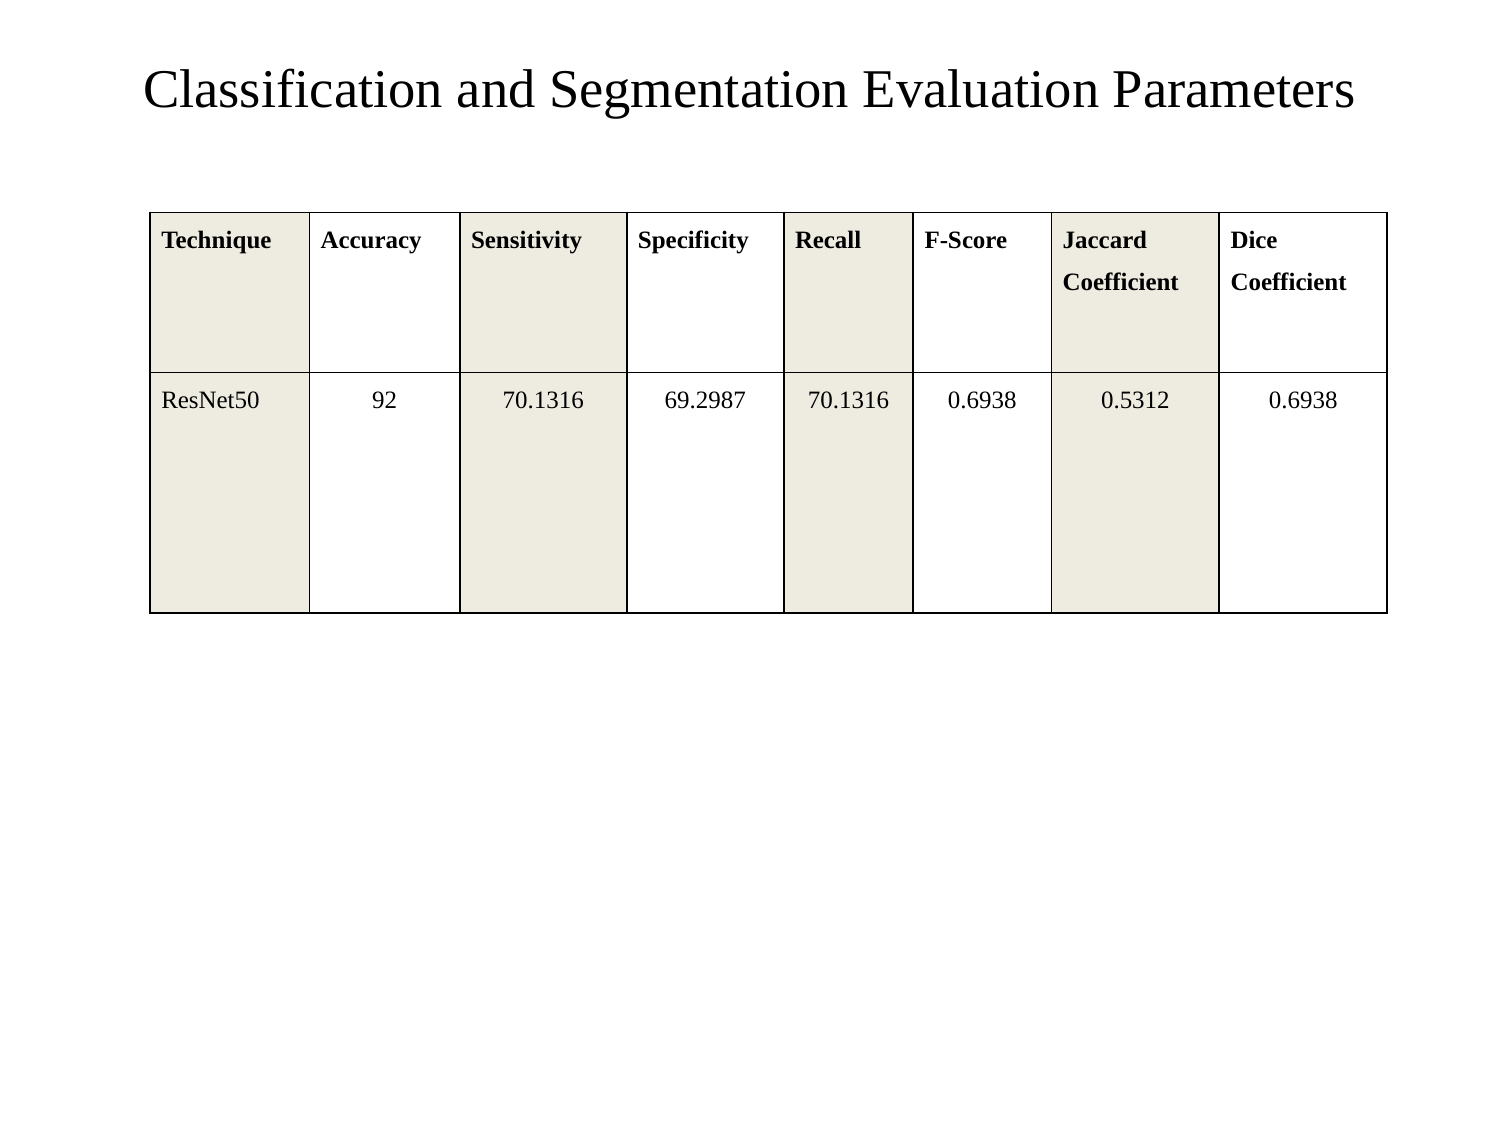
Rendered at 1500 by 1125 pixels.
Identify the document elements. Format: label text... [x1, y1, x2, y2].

table_cell 92 [310, 373, 459, 612]
table_header Technique [151, 213, 309, 372]
table_header Specificity [628, 213, 783, 372]
table_cell 69.2987 [628, 373, 783, 612]
table_header Recall [785, 213, 912, 372]
table_header F-Score [914, 213, 1051, 372]
table_header Sensitivity [461, 213, 626, 372]
table_cell 70.1316 [785, 373, 912, 612]
table_cell ResNet50 [151, 373, 309, 612]
table_header Dice Coefficient [1220, 213, 1386, 372]
table_header Jaccard Coefficient [1052, 213, 1218, 372]
title Classification and Segmentation Evaluation Parameters [75, 45, 1425, 233]
table_cell 70.1316 [461, 373, 626, 612]
table_cell 0.5312 [1052, 373, 1218, 612]
table_cell 0.6938 [914, 373, 1051, 612]
table_cell 0.6938 [1220, 373, 1386, 612]
table_header Accuracy [310, 213, 459, 372]
